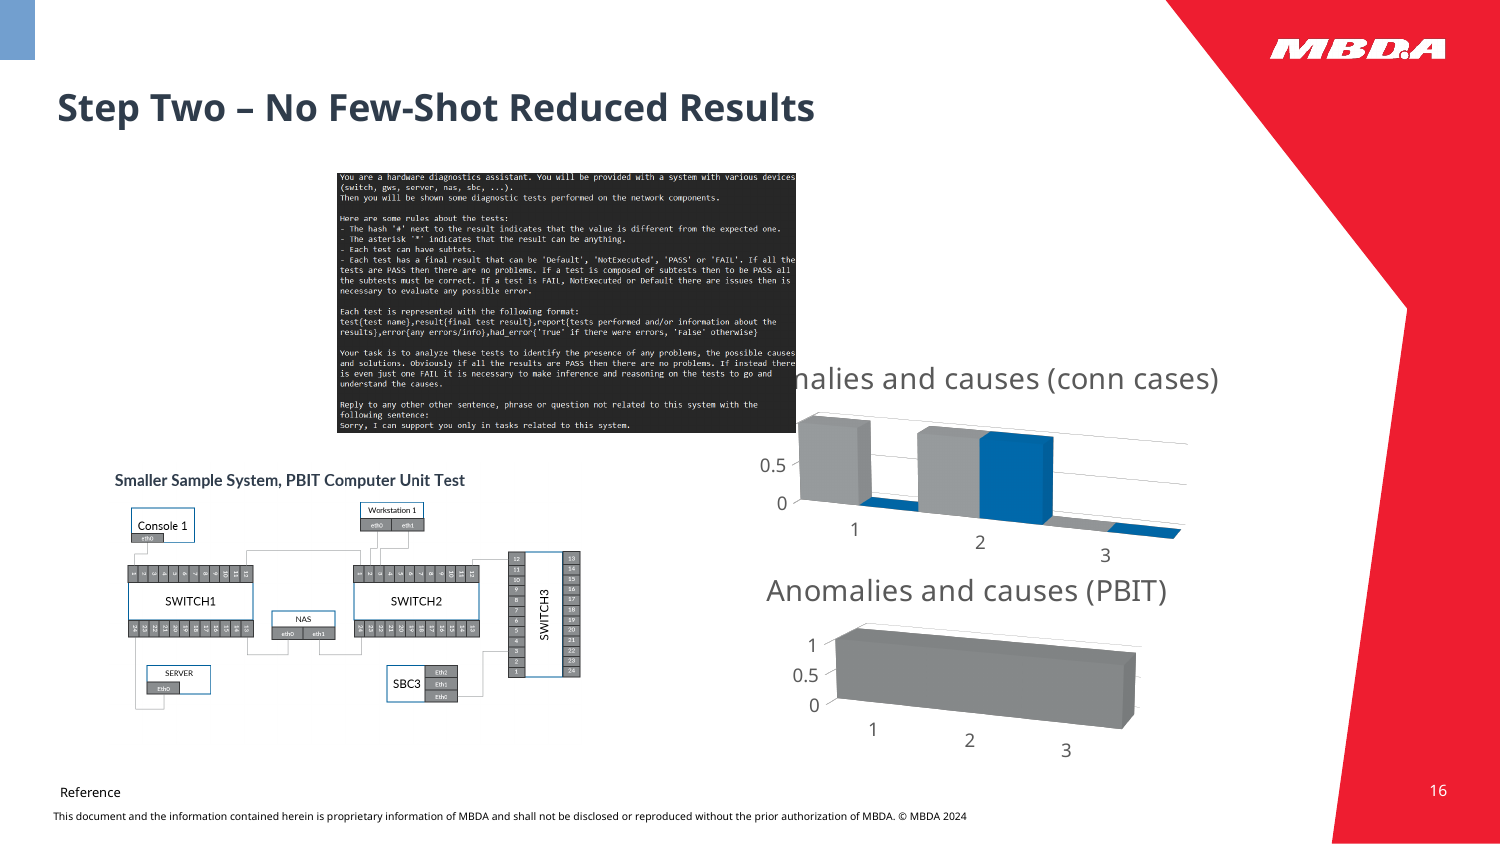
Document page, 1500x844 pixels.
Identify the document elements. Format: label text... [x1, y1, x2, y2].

picture [337, 173, 796, 433]
footer Reference [44, 778, 552, 807]
chart [647, 337, 1294, 769]
title Step Two – No Few-Shot Reduced Results [42, 74, 1180, 144]
picture [109, 462, 582, 745]
picture [1261, 32, 1454, 65]
slide_number 16 [1125, 769, 1463, 815]
